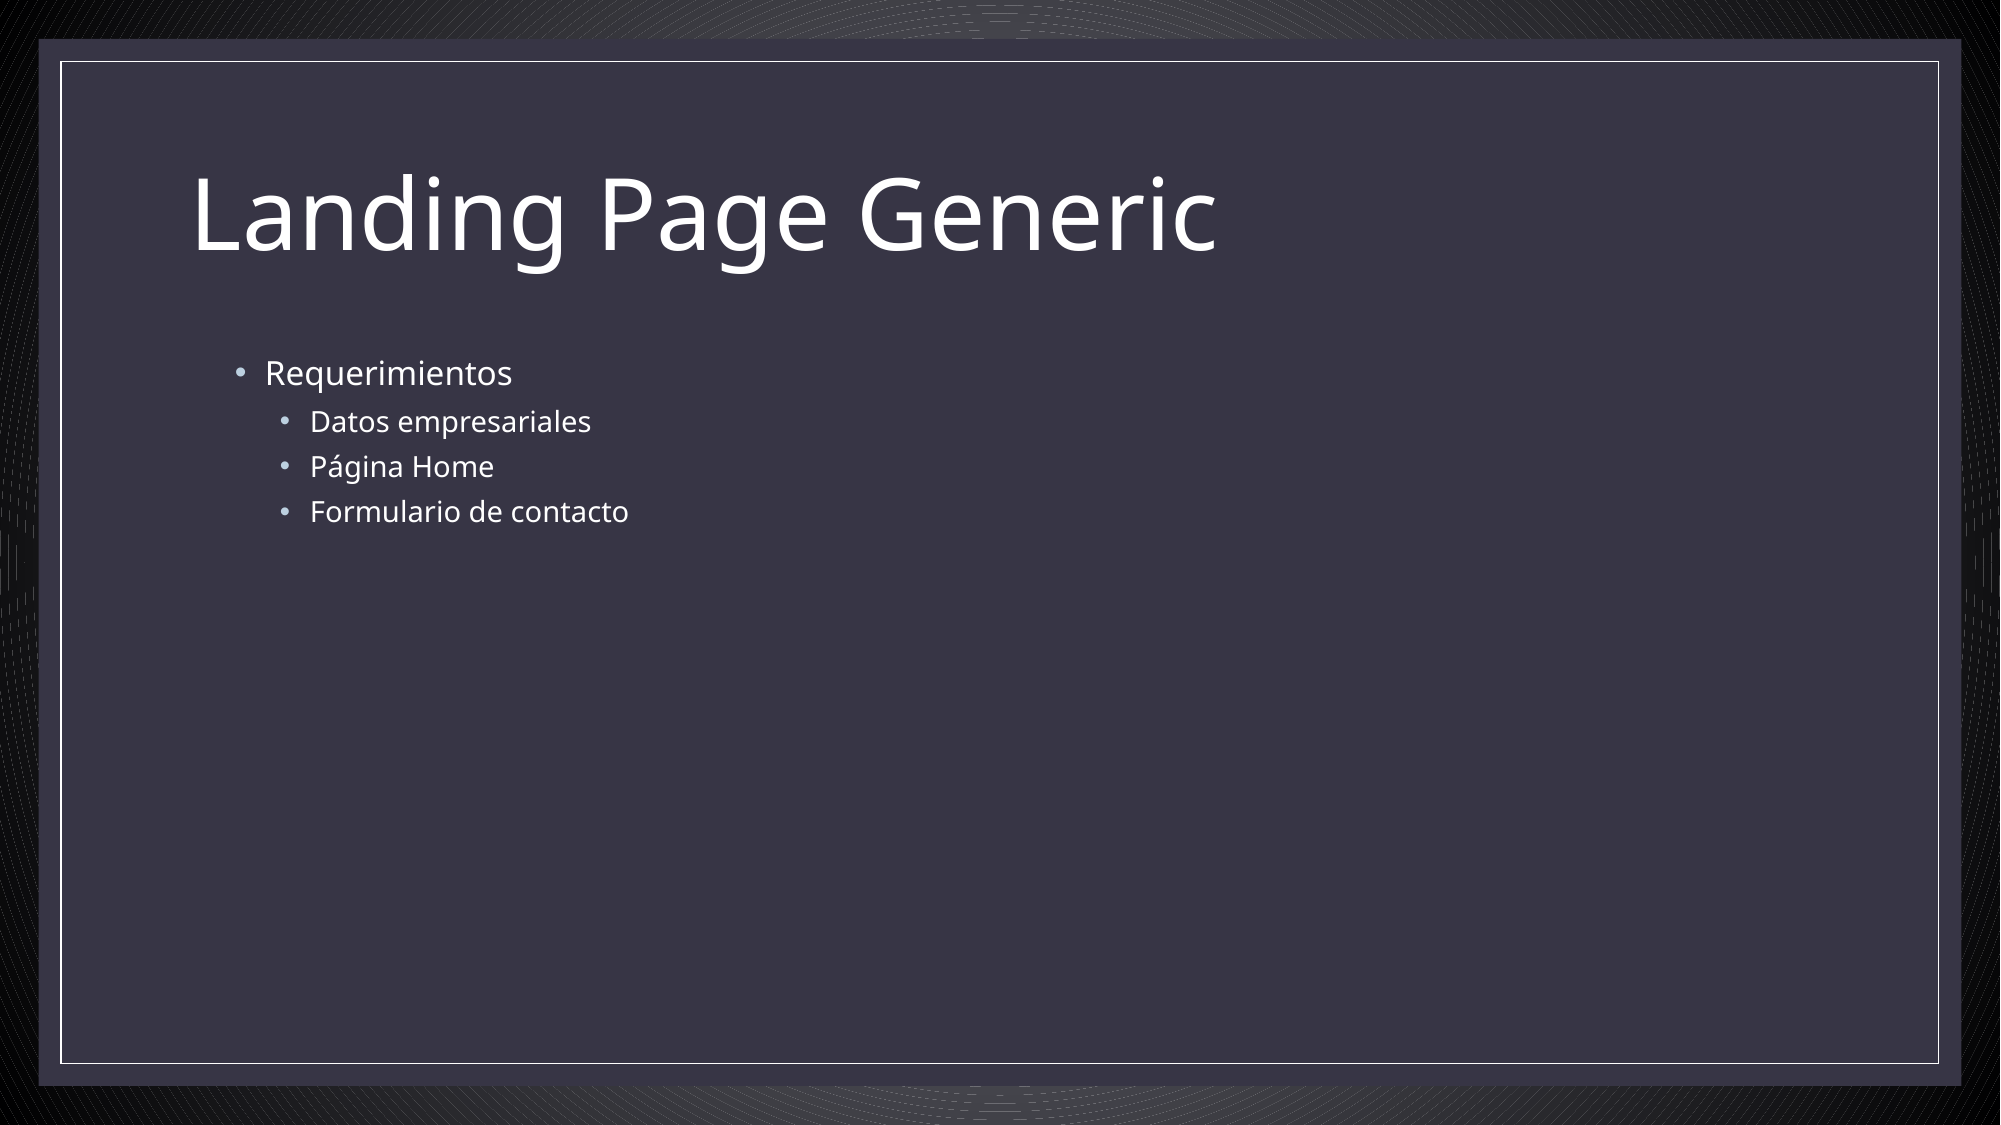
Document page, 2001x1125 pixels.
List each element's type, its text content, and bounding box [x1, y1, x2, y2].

list Requerimientos Datos empresariales Página Home Formulario de contacto [174, 345, 1825, 990]
title Landing Page Generic [174, 105, 1825, 331]
